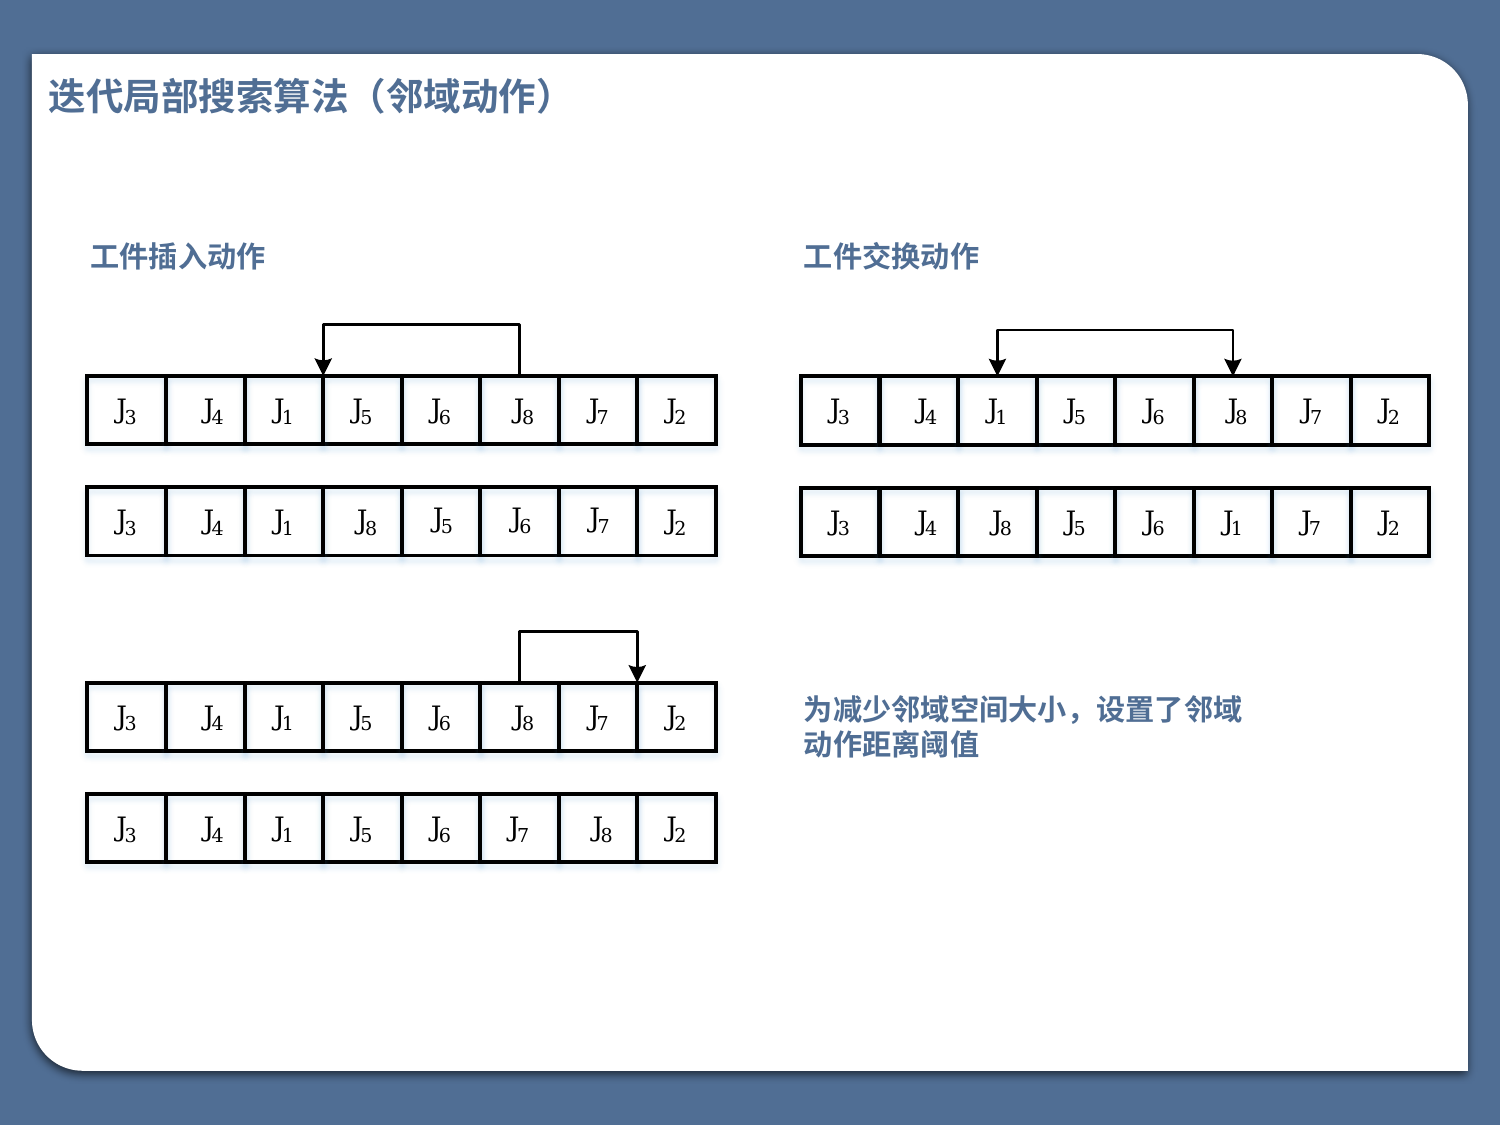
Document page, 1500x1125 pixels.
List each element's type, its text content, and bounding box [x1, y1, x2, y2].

text_box 工件交换动作 [789, 230, 1141, 281]
text_box 迭代局部搜索算法（邻域动作） [34, 65, 671, 125]
text_box 工件插入动作 [75, 230, 428, 281]
picture [75, 627, 726, 878]
picture [789, 325, 1439, 571]
text_box 为减少邻域空间大小，设置了邻域动作距离阈值 [789, 683, 1280, 769]
picture [75, 320, 726, 571]
